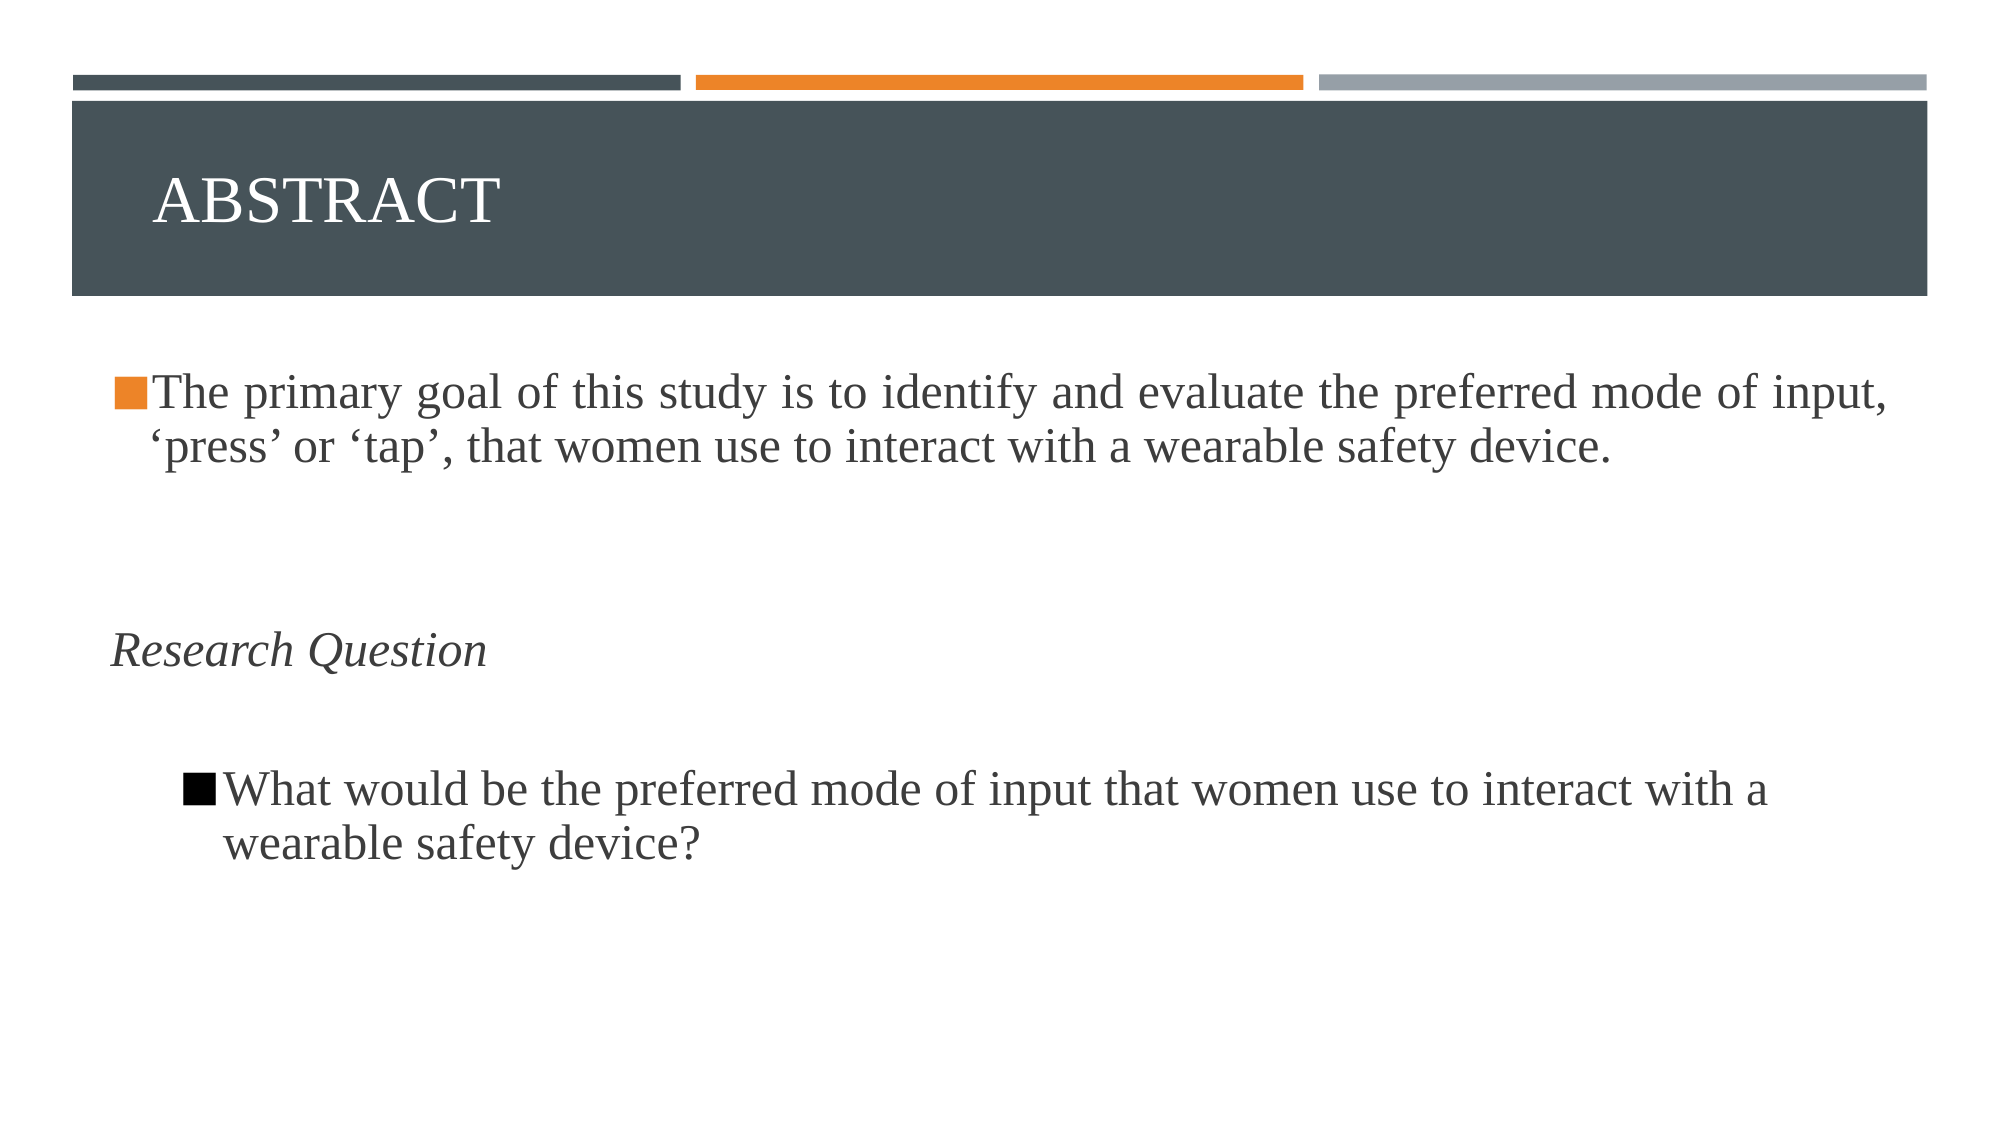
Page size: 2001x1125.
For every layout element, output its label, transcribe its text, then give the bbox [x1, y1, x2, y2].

title ABSTRACT [137, 126, 1863, 275]
list The primary goal of this study is to identify and evaluate the preferred mode of input, ‘press’ or ‘tap’, that women use to interact with a wearable safety device. Research Question What would be the preferred mode of input that women use to interact with a wearable safety device? [95, 357, 1905, 962]
